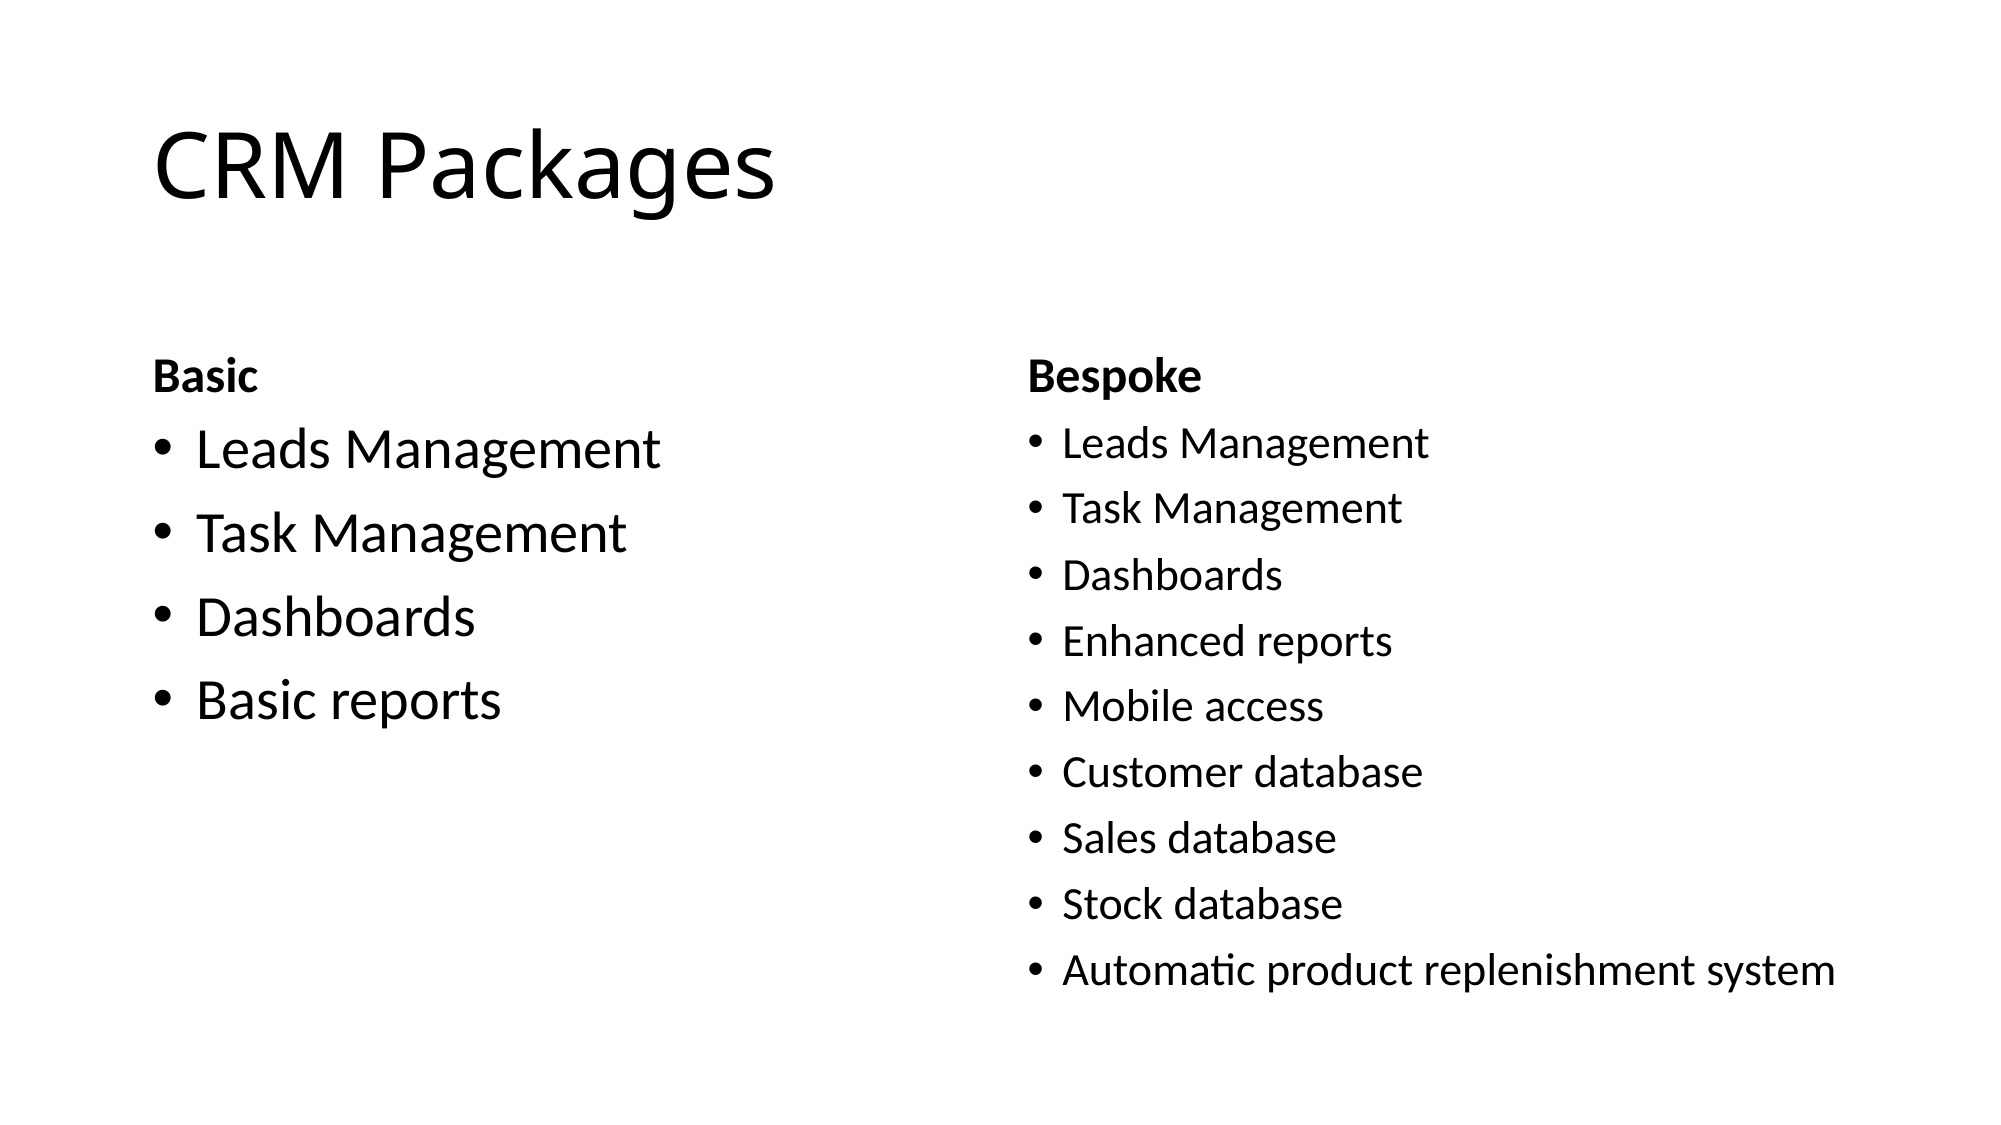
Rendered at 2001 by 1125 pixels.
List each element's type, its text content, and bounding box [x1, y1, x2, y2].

list Basic [137, 275, 984, 410]
title CRM Packages [137, 59, 1863, 278]
list Bespoke [1012, 275, 1863, 410]
list Leads Management Task Management Dashboards Basic reports [137, 410, 984, 1016]
list Leads Management Task Management Dashboards Enhanced reports Mobile access Customer database Sales database Stock database Automatic product replenishment system [1012, 410, 1863, 1016]
